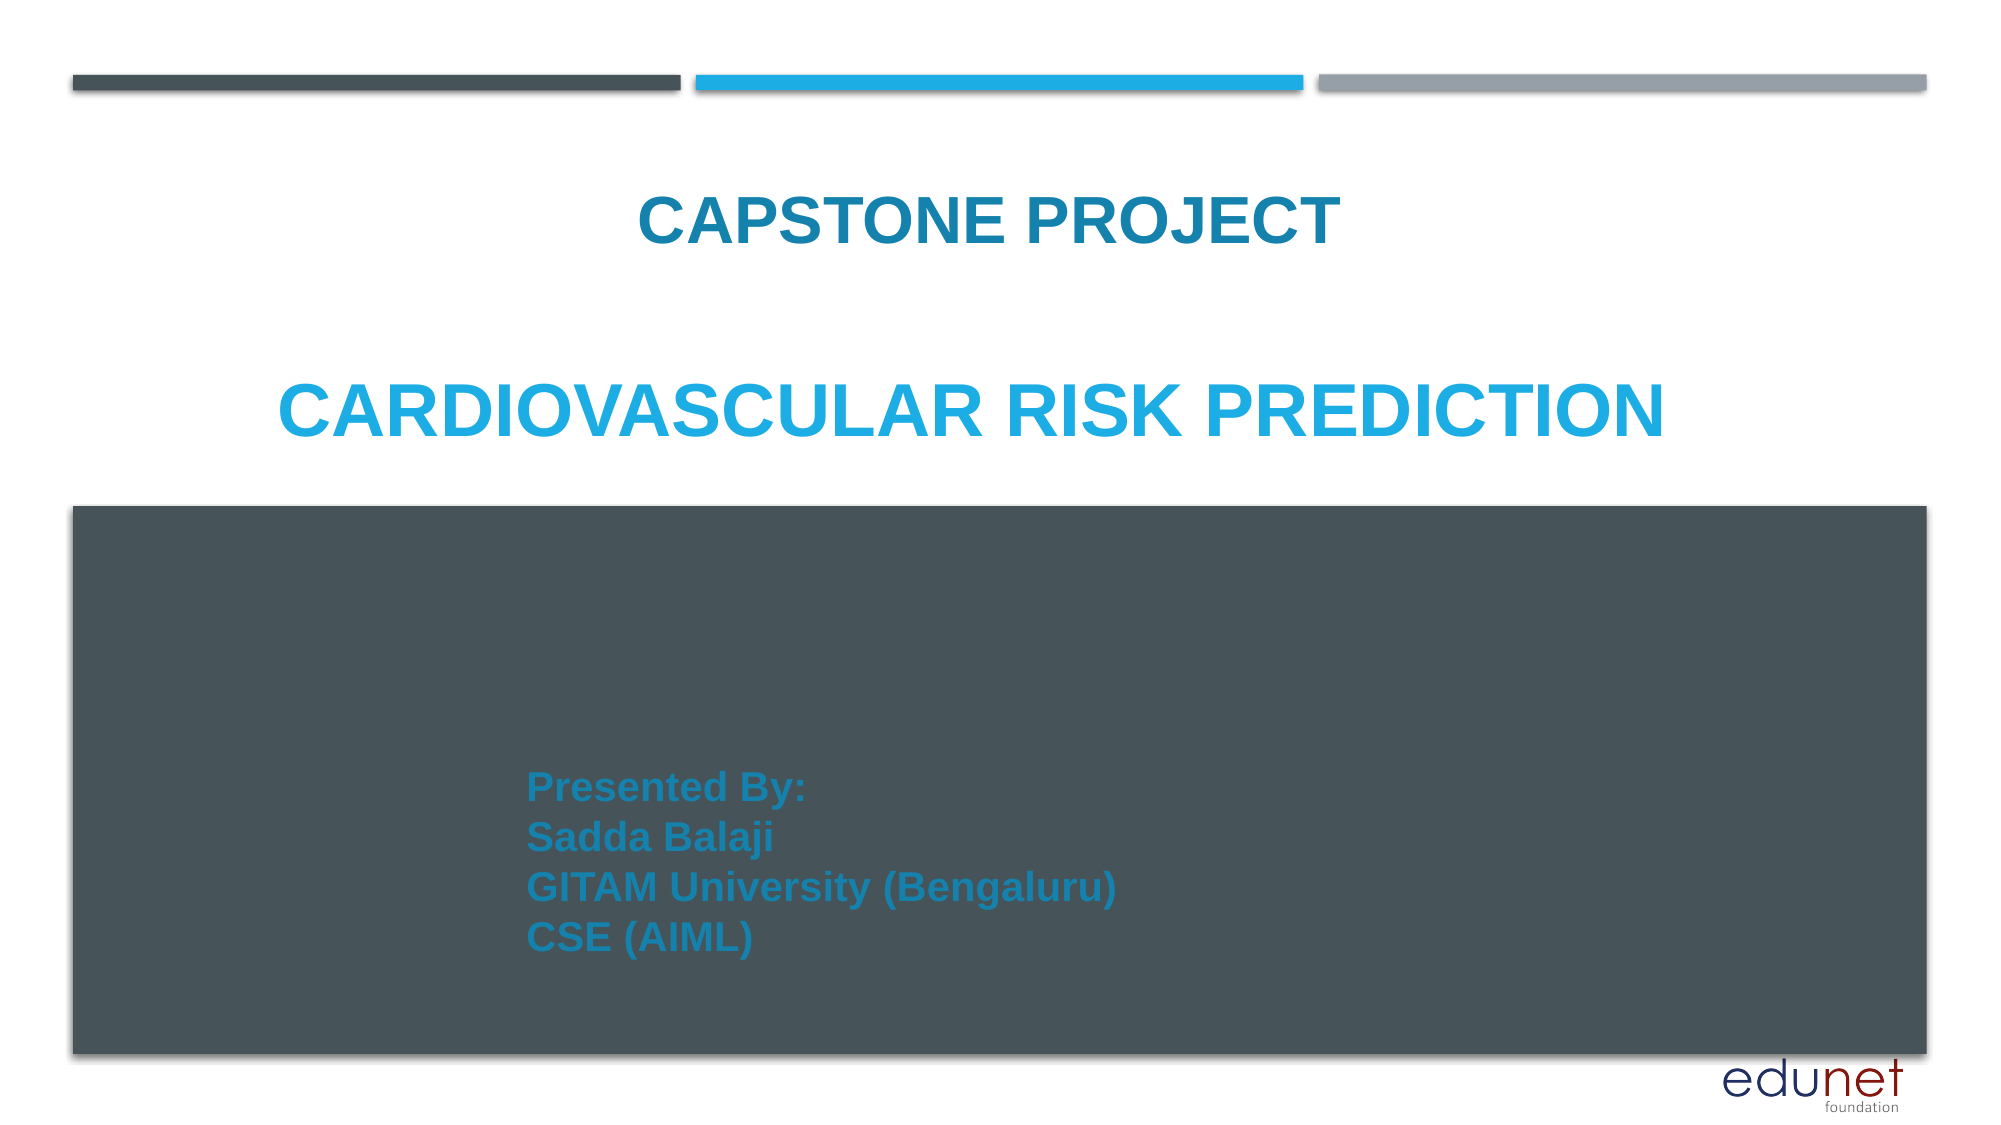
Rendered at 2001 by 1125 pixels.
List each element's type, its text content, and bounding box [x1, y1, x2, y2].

text_box CAPSTONE PROJECT [0, 169, 2000, 265]
picture [1719, 1056, 1905, 1116]
text_box Presented By: Sadda Balaji GITAM University (Bengaluru) CSE (AIML) [511, 752, 1821, 1068]
title CARDIOVASCULAR RISK PREDICTION [222, 298, 1723, 460]
